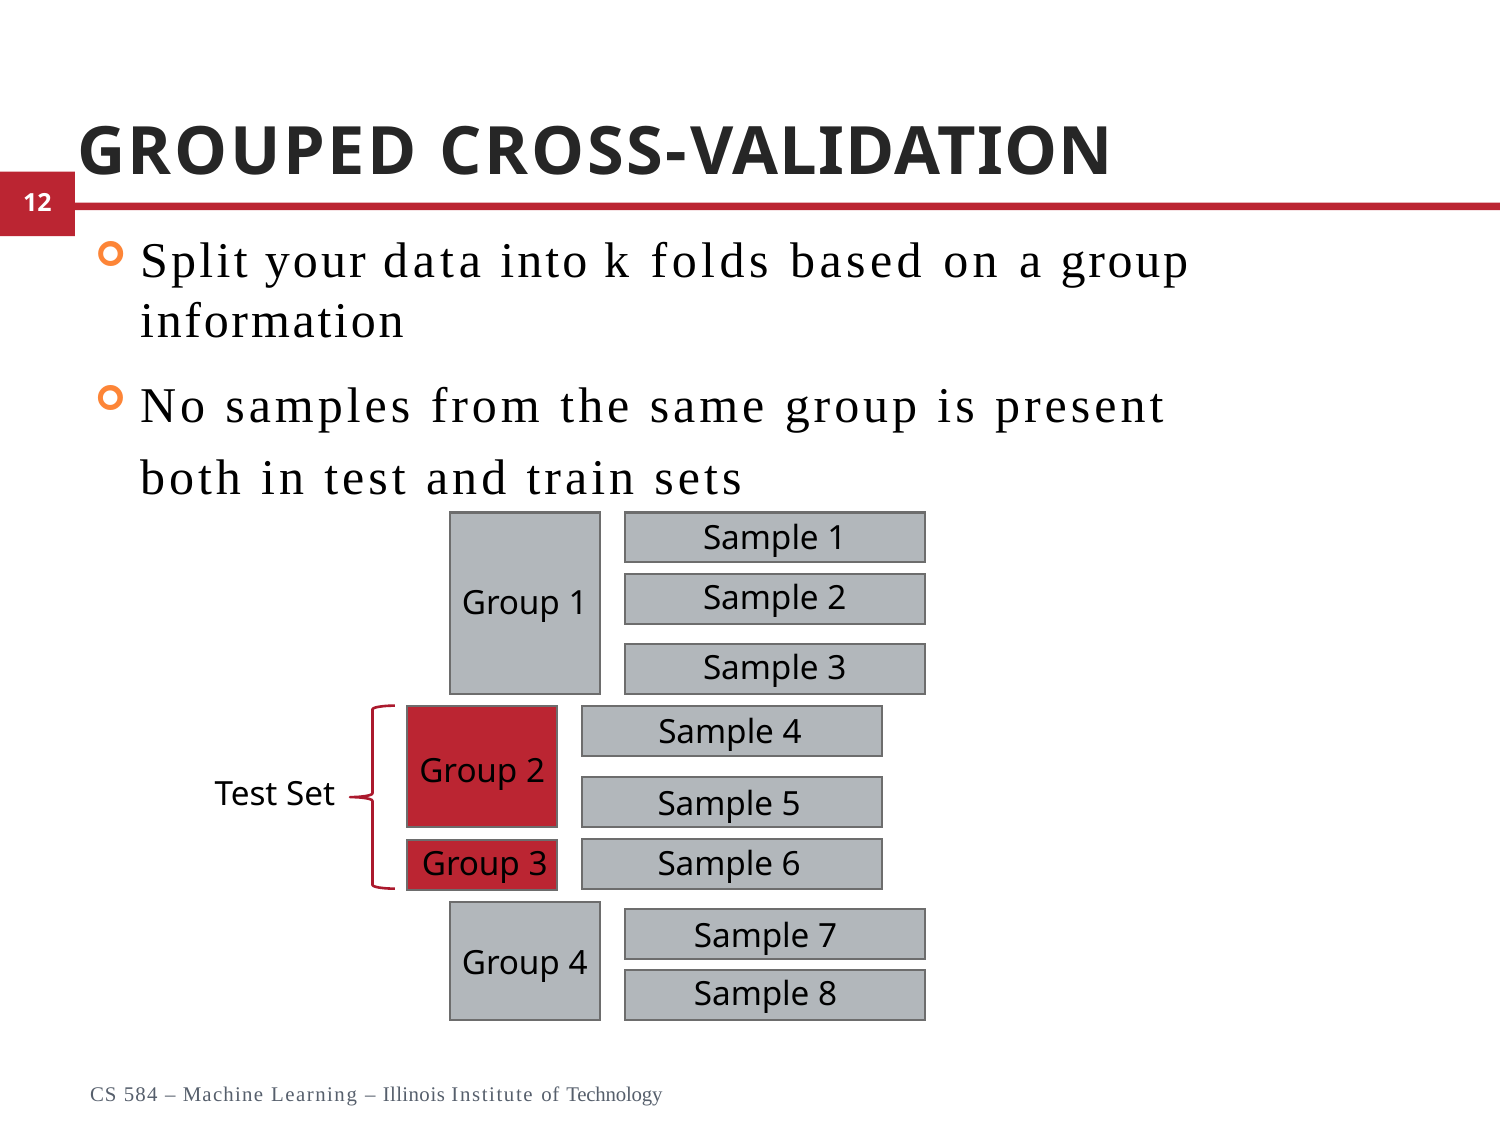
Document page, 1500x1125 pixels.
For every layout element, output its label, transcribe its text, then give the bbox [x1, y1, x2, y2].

text_box Sample 6 [664, 834, 795, 896]
text_box [449, 902, 600, 1021]
text_box Sample 1 [710, 509, 840, 568]
text_box [840, 512, 925, 563]
text_box Group 3 [420, 834, 550, 896]
text_box [831, 908, 925, 959]
text_box Group 4 [459, 933, 590, 996]
text_box [840, 573, 925, 624]
text_box [449, 512, 600, 695]
text_box [831, 970, 925, 1021]
text_box Sample 8 [700, 964, 831, 1027]
text_box [582, 777, 664, 828]
text_box [796, 705, 883, 756]
text_box Split your data into k folds based on a group information No samples from the same group is present both in test and train sets [93, 201, 1238, 505]
text_box [582, 838, 664, 889]
text_box Group 1 [459, 573, 590, 636]
text_box Sample 3 [710, 638, 840, 700]
text_box [795, 838, 883, 889]
text_box [407, 839, 420, 890]
footer CS 584 – Machine Learning – Illinois Institute of Technology [87, 1080, 680, 1125]
text_box [624, 512, 710, 563]
text_box Sample 7 [700, 907, 831, 964]
text_box Sample 5 [664, 774, 795, 834]
title Grouped Cross-Validation [75, 0, 1425, 188]
text_box Test Set [199, 765, 350, 823]
text_box [624, 970, 700, 1021]
text_box Sample 4 [665, 702, 796, 764]
text_box [350, 704, 395, 890]
text_box [407, 705, 558, 828]
text_box [840, 644, 925, 695]
text_box Group 2 [417, 741, 548, 804]
text_box [624, 573, 710, 624]
text_box [582, 705, 665, 756]
text_box [624, 908, 700, 959]
text_box [550, 839, 558, 890]
text_box [624, 644, 710, 695]
text_box Sample 2 [710, 568, 840, 631]
text_box [795, 777, 883, 828]
